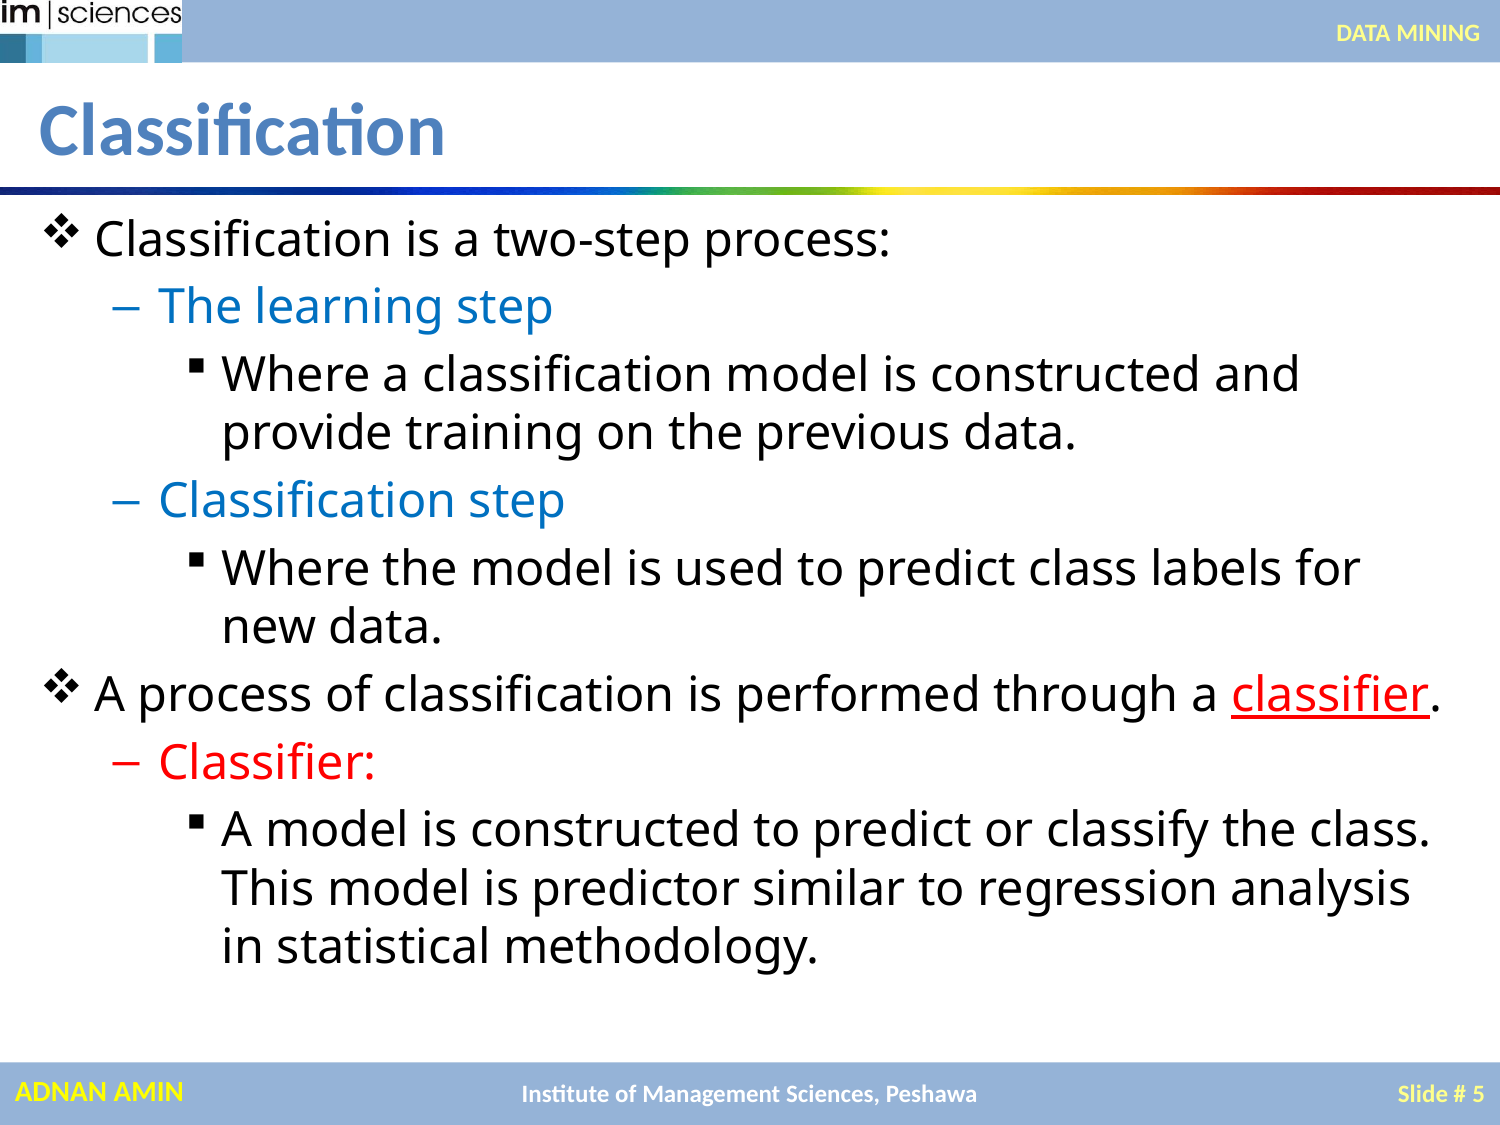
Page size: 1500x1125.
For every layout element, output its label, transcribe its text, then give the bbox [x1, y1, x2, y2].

slide_number DATA MINING [0, 1, 1496, 62]
title Classification [24, 62, 1475, 188]
list Classification is a two-step process: The learning step Where a classification model is constructed and provide training on the previous data. Classification step Where the model is used to predict class labels for new data. A process of classification is performed through a classifier. Classifier: A model is constructed to predict or classify the class. This model is predictor similar to regression analysis in statistical methodology. [24, 200, 1475, 1005]
picture [0, 187, 634, 195]
slide_number Slide # 5 [1149, 1062, 1500, 1123]
footer Institute of Management Sciences, Peshawa [362, 1062, 1138, 1123]
picture [639, 187, 1500, 195]
